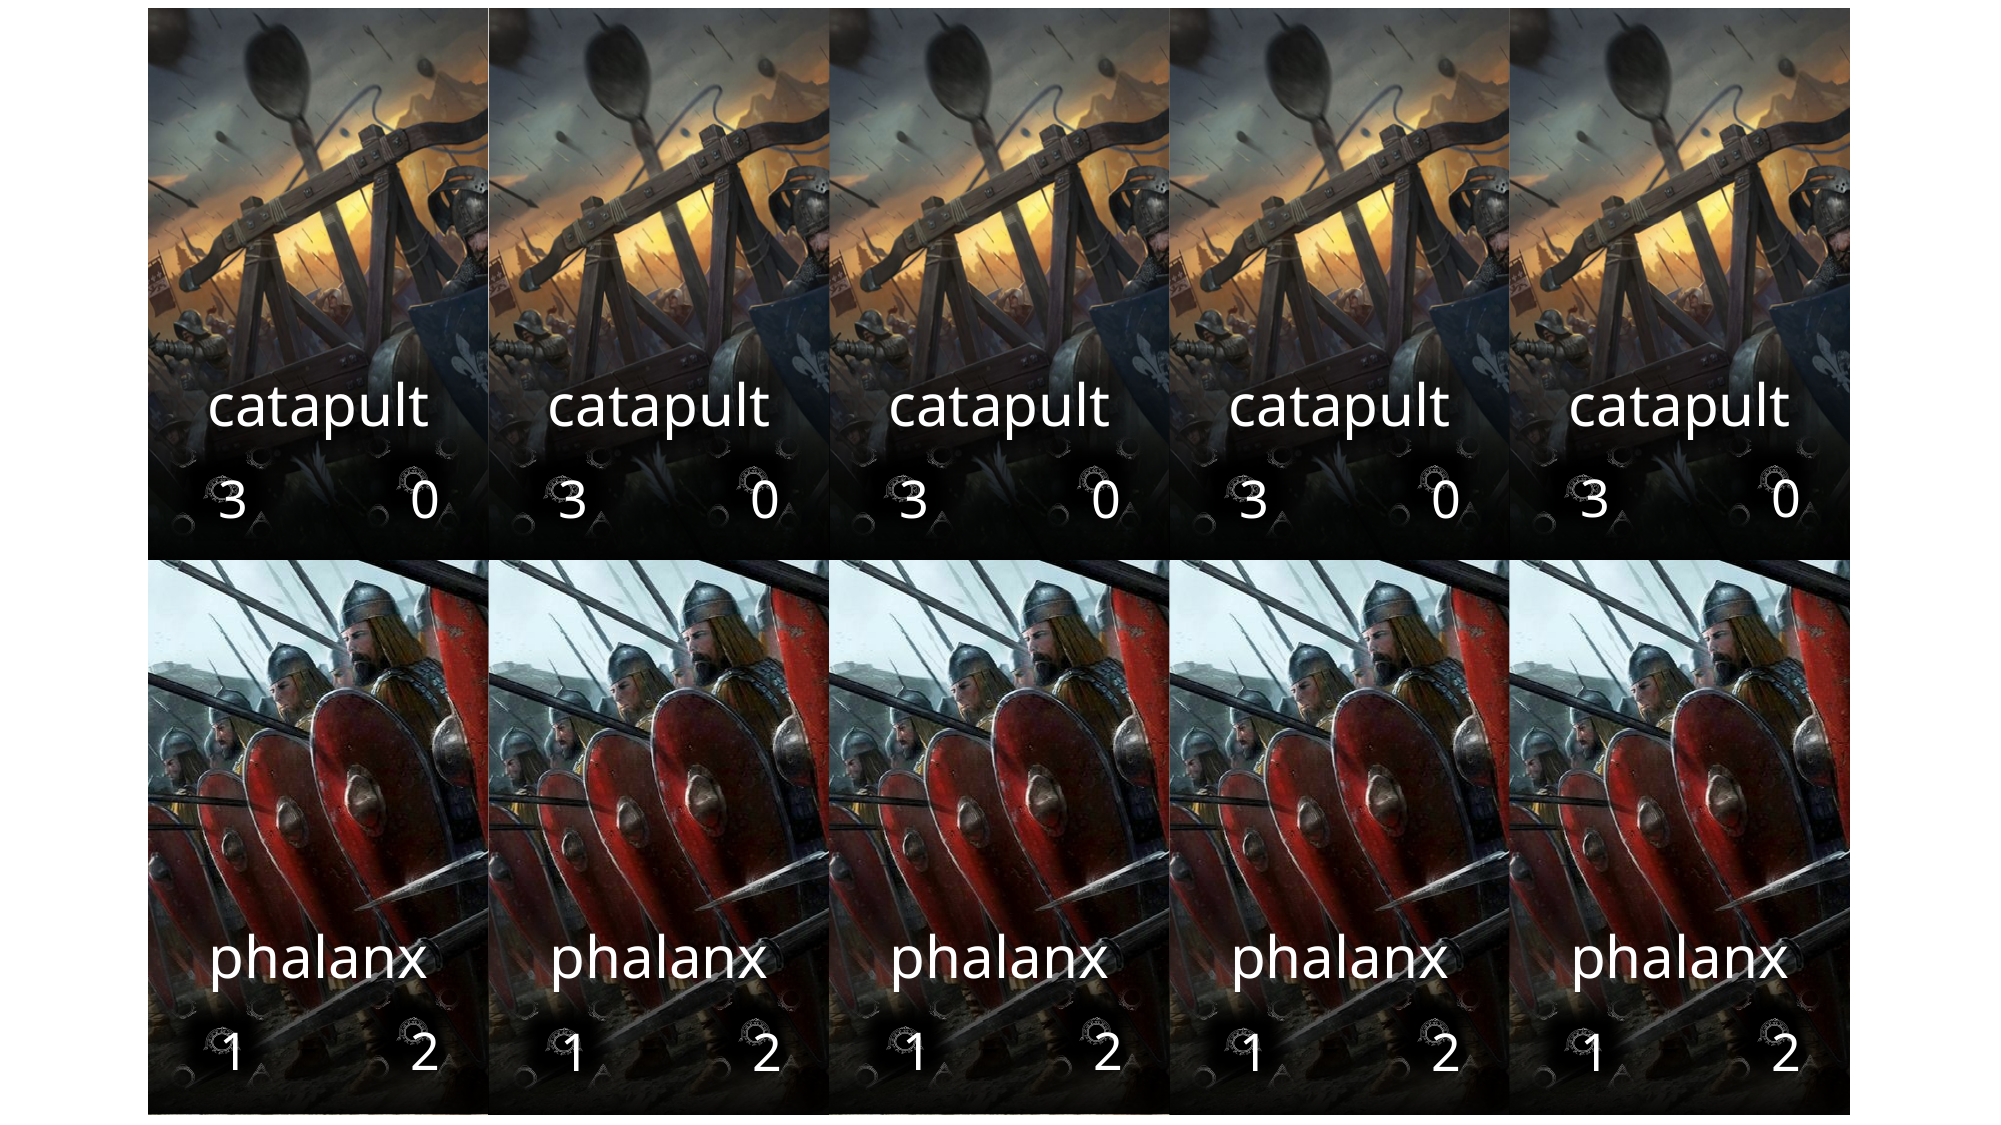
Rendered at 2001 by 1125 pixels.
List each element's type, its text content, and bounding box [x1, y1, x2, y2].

picture [505, 991, 623, 1095]
picture [846, 990, 964, 1093]
picture [360, 429, 467, 534]
text_box [488, 998, 828, 1115]
text_box [489, 7, 830, 288]
text_box phalanx [148, 912, 488, 998]
text_box [828, 840, 1171, 1114]
picture [1381, 981, 1488, 1086]
text_box catapult [830, 360, 1168, 445]
text_box catapult [1169, 360, 1510, 445]
picture [1524, 438, 1642, 541]
text_box catapult [488, 360, 830, 445]
text_box [1511, 288, 1851, 560]
text_box [147, 7, 489, 288]
picture [1043, 980, 1150, 1085]
text_box phalanx [488, 912, 828, 998]
text_box phalanx [829, 912, 1170, 998]
text_box [1168, 7, 1508, 287]
picture [360, 980, 467, 1085]
text_box [1171, 560, 1508, 841]
picture [163, 439, 281, 542]
text_box [488, 560, 828, 841]
text_box [830, 445, 1168, 560]
picture [702, 981, 809, 1086]
text_box phalanx [1171, 912, 1508, 998]
text_box [488, 841, 828, 912]
text_box [1508, 841, 1851, 1115]
text_box [147, 840, 488, 1114]
text_box phalanx [1509, 912, 1850, 998]
picture [700, 429, 807, 534]
text_box [1171, 841, 1508, 912]
text_box [1508, 7, 1851, 288]
text_box [147, 560, 488, 840]
picture [1524, 991, 1642, 1095]
text_box [488, 445, 830, 560]
text_box catapult [148, 360, 488, 445]
text_box [1171, 998, 1508, 1115]
picture [1721, 428, 1828, 533]
picture [1184, 991, 1302, 1095]
picture [503, 439, 621, 542]
picture [163, 990, 281, 1094]
text_box [1168, 287, 1511, 560]
text_box [488, 288, 830, 360]
text_box [1508, 560, 1851, 841]
picture [1184, 438, 1302, 542]
text_box [828, 560, 1171, 840]
text_box [830, 7, 1168, 288]
text_box [147, 288, 488, 560]
text_box [830, 288, 1168, 360]
text_box catapult [1511, 360, 1850, 445]
picture [1381, 428, 1488, 533]
picture [843, 438, 961, 542]
picture [1721, 981, 1828, 1086]
picture [1040, 429, 1147, 533]
